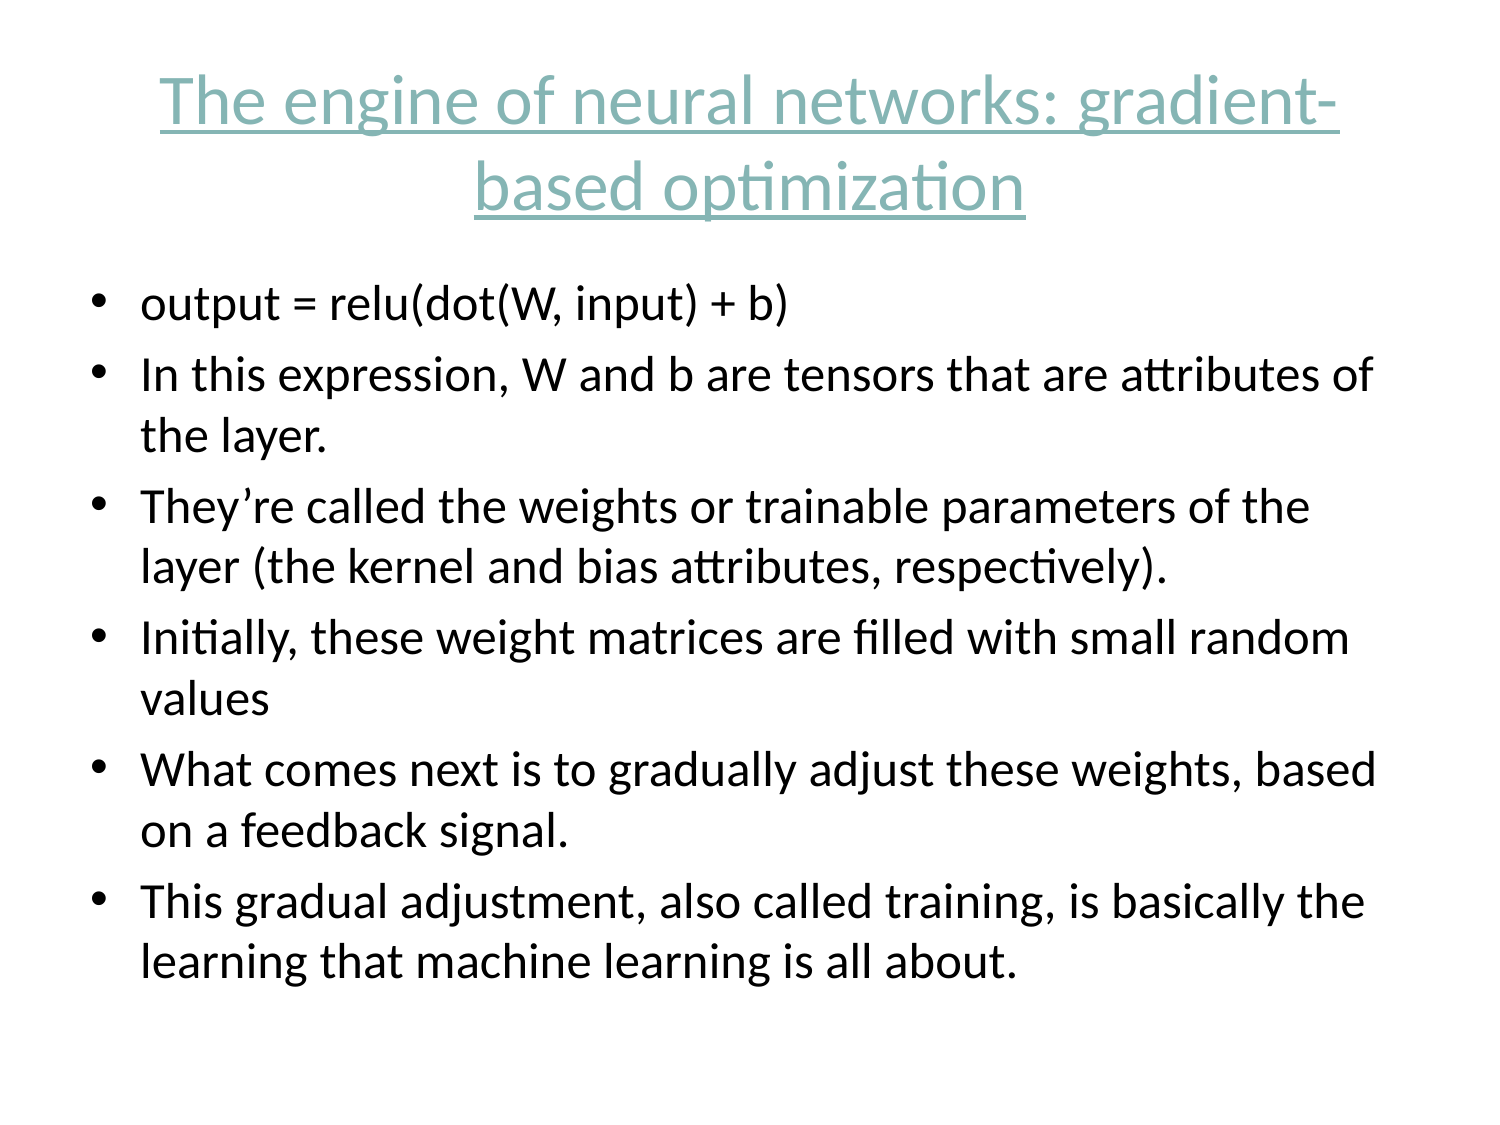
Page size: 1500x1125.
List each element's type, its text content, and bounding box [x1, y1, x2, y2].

title The engine of neural networks: gradient-based optimization [75, 45, 1425, 233]
list output = relu(dot(W, input) + b) In this expression, W and b are tensors that are attributes of the layer. They’re called the weights or trainable parameters of the layer (the kernel and bias attributes, respectively). Initially, these weight matrices are filled with small random values What comes next is to gradually adjust these weights, based on a feedback signal. This gradual adjustment, also called training, is basically the learning that machine learning is all about. [75, 262, 1425, 1005]
